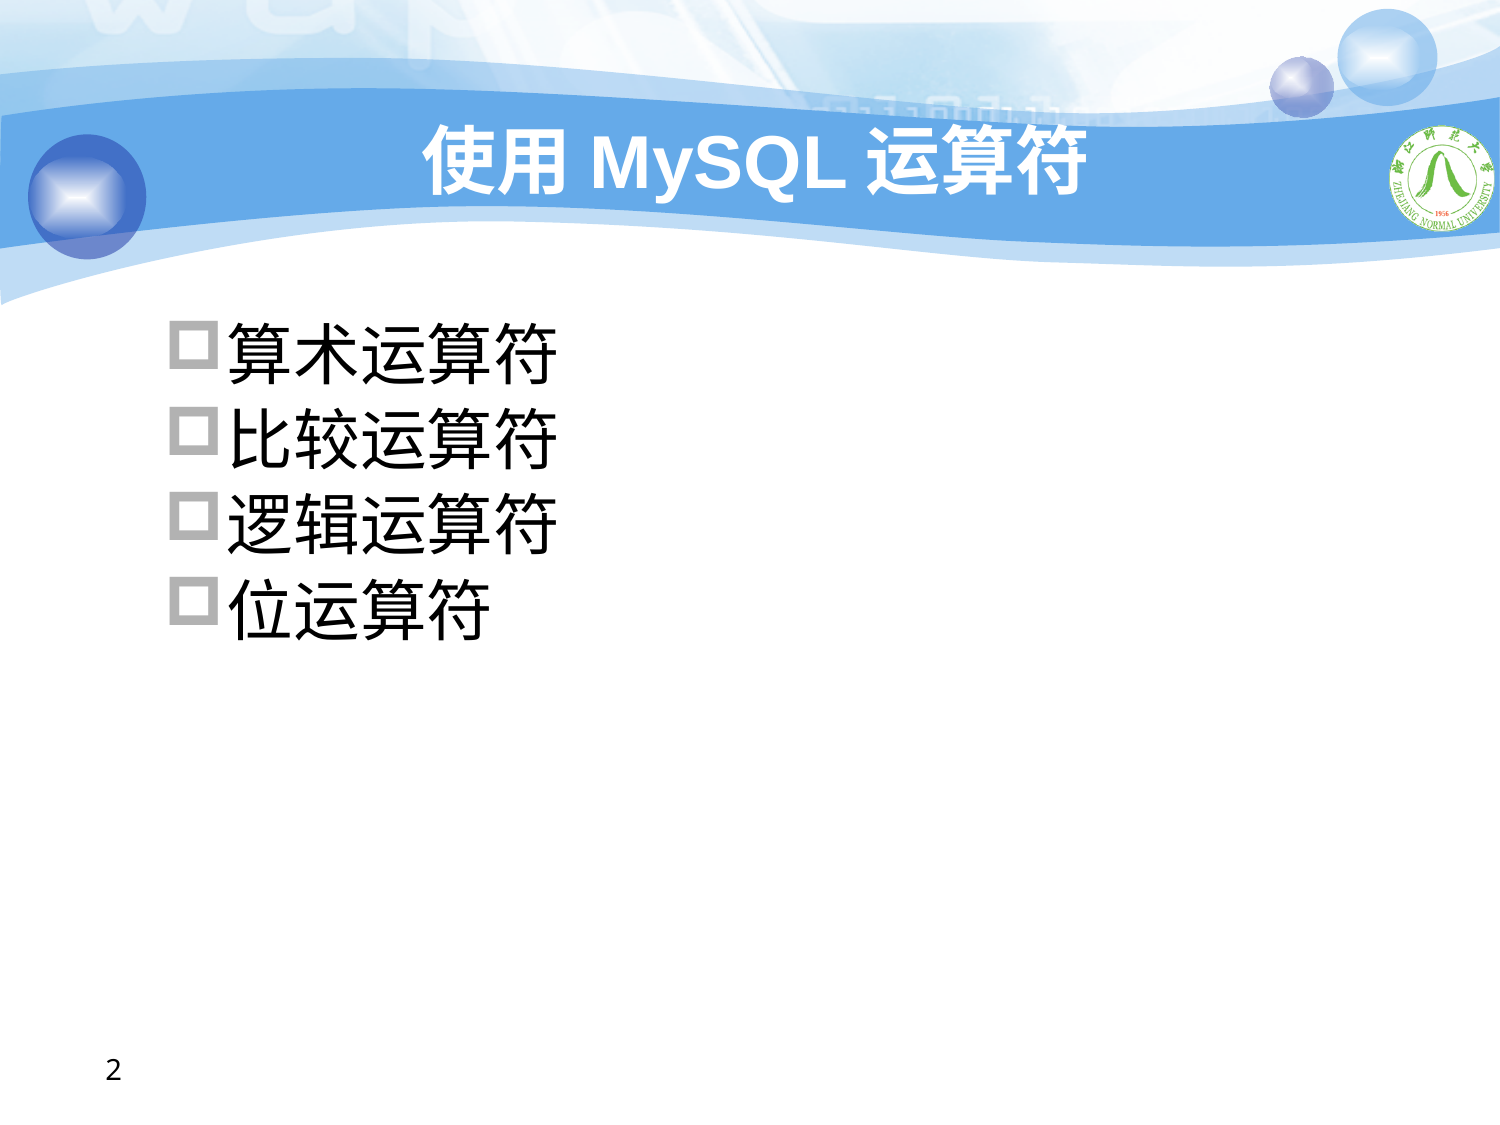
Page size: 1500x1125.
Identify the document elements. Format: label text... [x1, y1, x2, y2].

title 使用MySQL运算符 [150, 112, 1363, 205]
slide_number 2 [41, 1023, 138, 1099]
picture [1388, 125, 1495, 232]
text_box 算术运算符 比较运算符 逻辑运算符 位运算符 [149, 314, 1367, 831]
picture [0, 0, 1500, 112]
